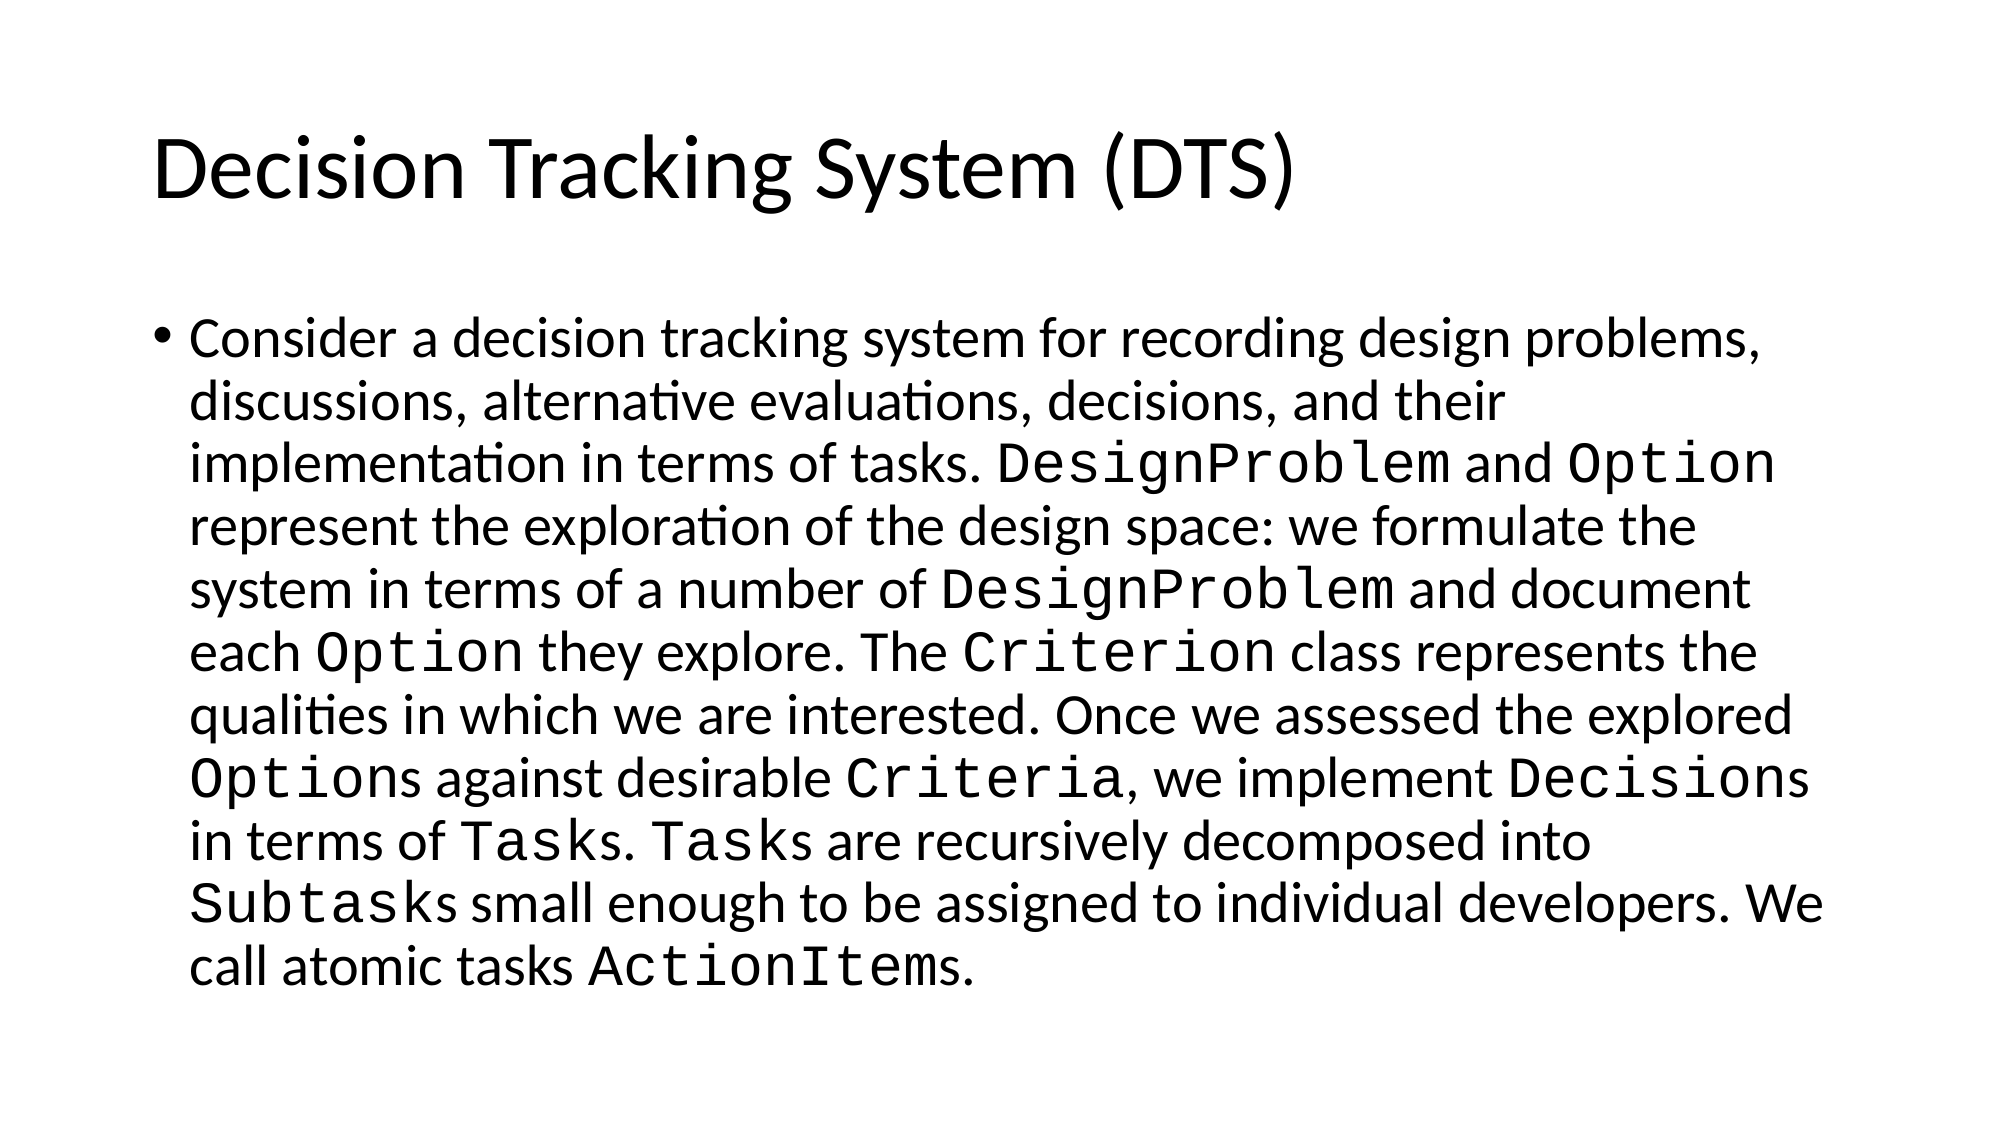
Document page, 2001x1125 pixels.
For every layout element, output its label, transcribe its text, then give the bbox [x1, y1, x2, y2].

title Decision Tracking System (DTS) [137, 59, 1863, 278]
list Consider a decision tracking system for recording design problems, discussions, alternative evaluations, decisions, and their implementation in terms of tasks. DesignProblem and Option represent the exploration of the design space: we formulate the system in terms of a number of DesignProblem and document each Option they explore. The Criterion class represents the qualities in which we are interested. Once we assessed the explored Options against desirable Criteria, we implement Decisions in terms of Tasks. Tasks are recursively decomposed into Subtasks small enough to be assigned to individual developers. We call atomic tasks ActionItems. [137, 299, 1863, 1014]
